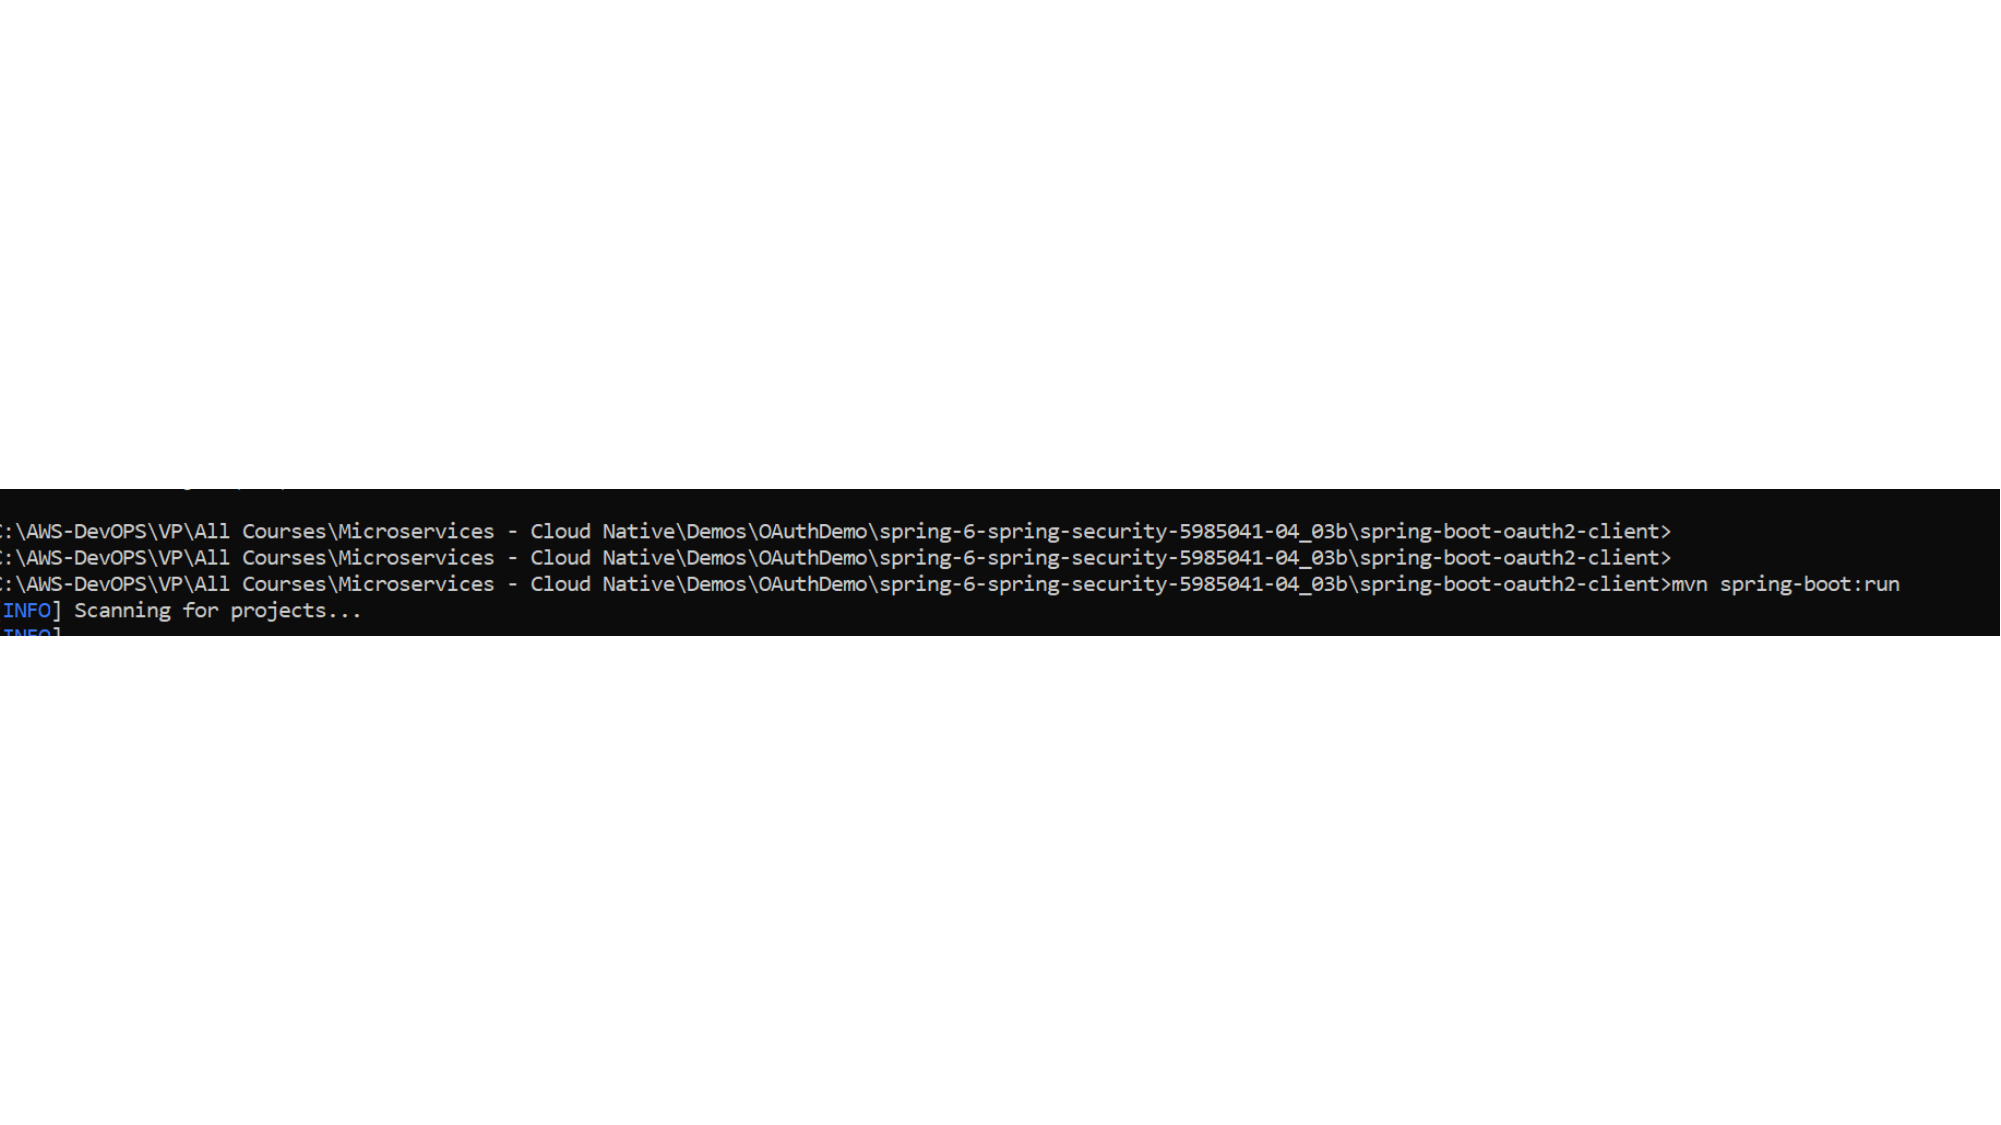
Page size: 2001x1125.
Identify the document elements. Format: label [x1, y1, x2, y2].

picture [0, 489, 2000, 636]
